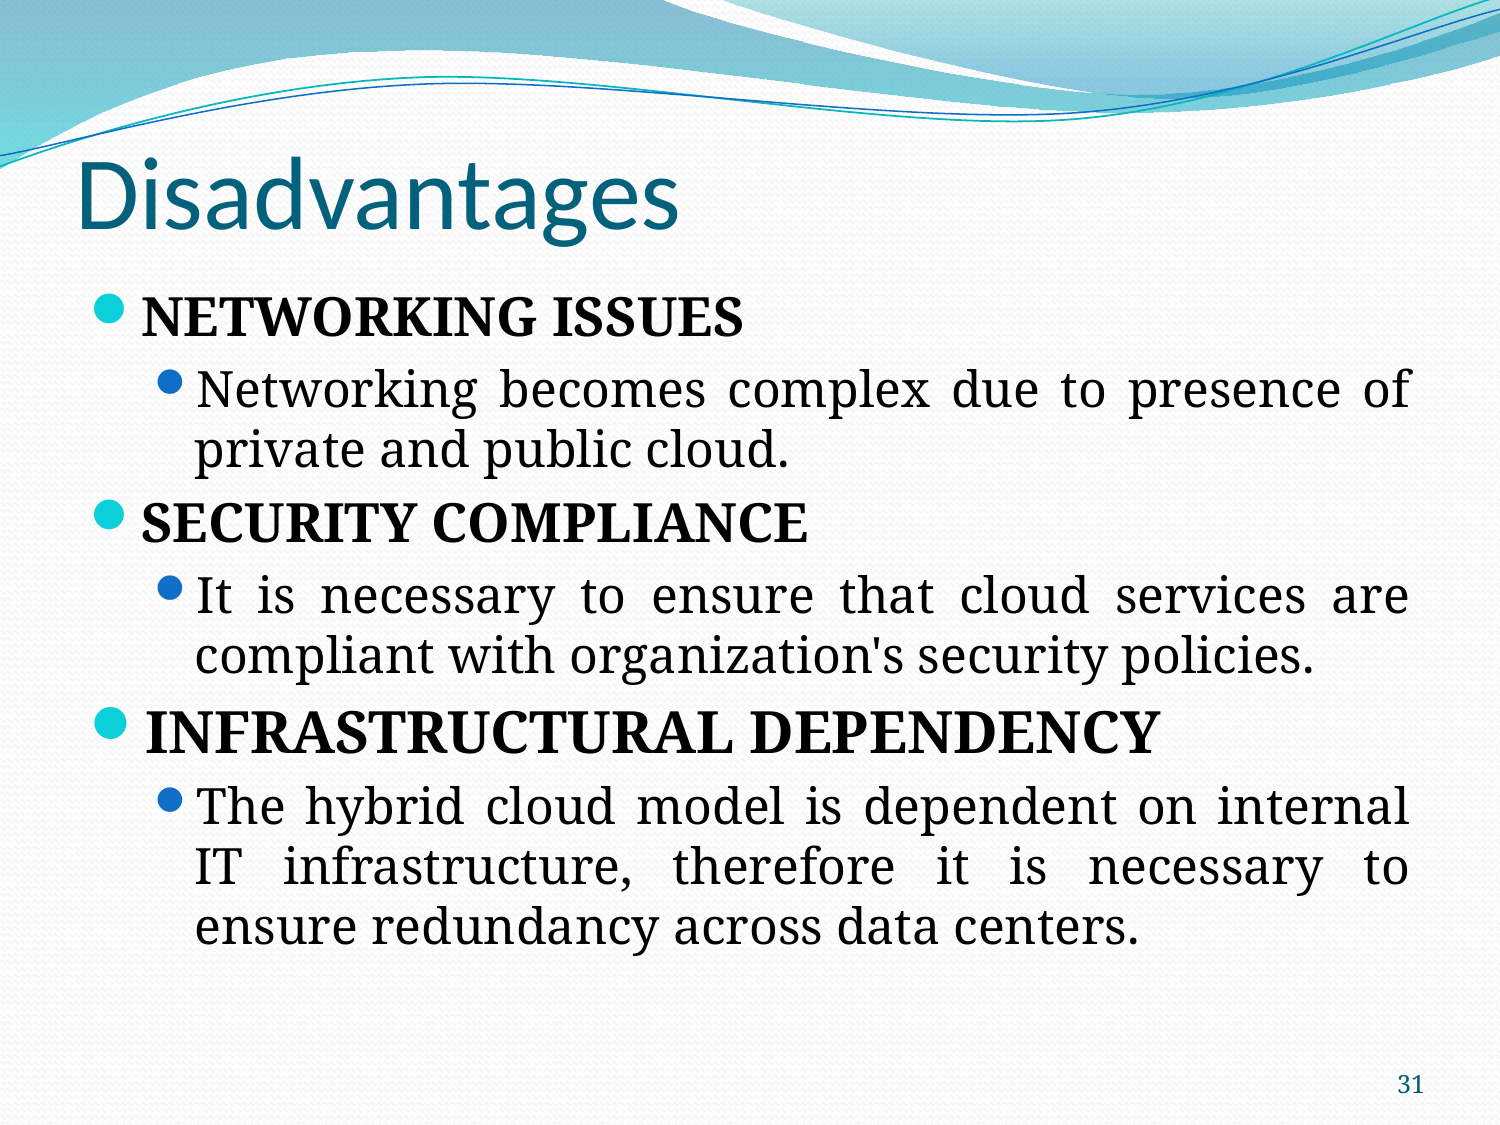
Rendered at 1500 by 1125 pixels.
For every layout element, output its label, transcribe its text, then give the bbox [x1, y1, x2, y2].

slide_number 31 [1299, 1042, 1425, 1103]
list NETWORKING ISSUES Networking becomes complex due to presence of private and public cloud. SECURITY COMPLIANCE It is necessary to ensure that cloud services are compliant with organization's security policies. INFRASTRUCTURAL DEPENDENCY The hybrid cloud model is dependent on internal IT infrastructure, therefore it is necessary to ensure redundancy across data centers. [75, 275, 1425, 995]
title Disadvantages [75, 62, 1425, 250]
